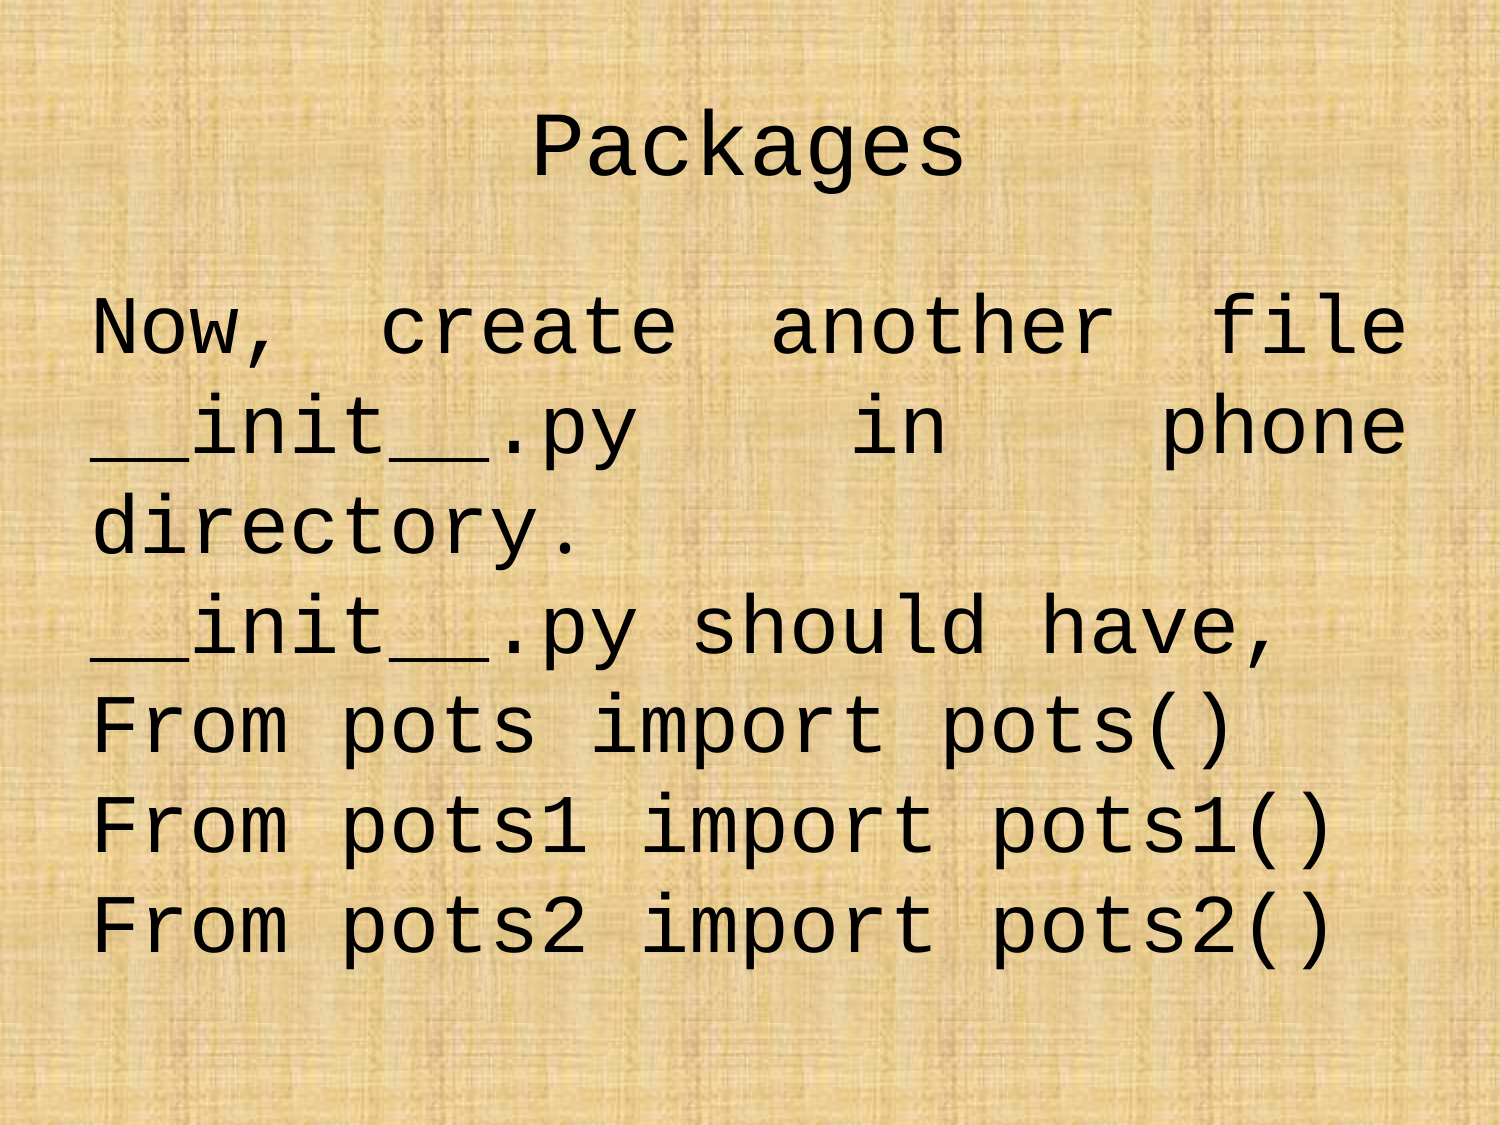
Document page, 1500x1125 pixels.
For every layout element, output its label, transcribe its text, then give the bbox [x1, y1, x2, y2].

title Packages [75, 45, 1425, 233]
list Now, create another file __init__.py in phone directory. __init__.py should have, From pots import pots() From pots1 import pots1() From pots2 import pots2() [75, 262, 1425, 1005]
picture [0, 0, 1500, 1125]
